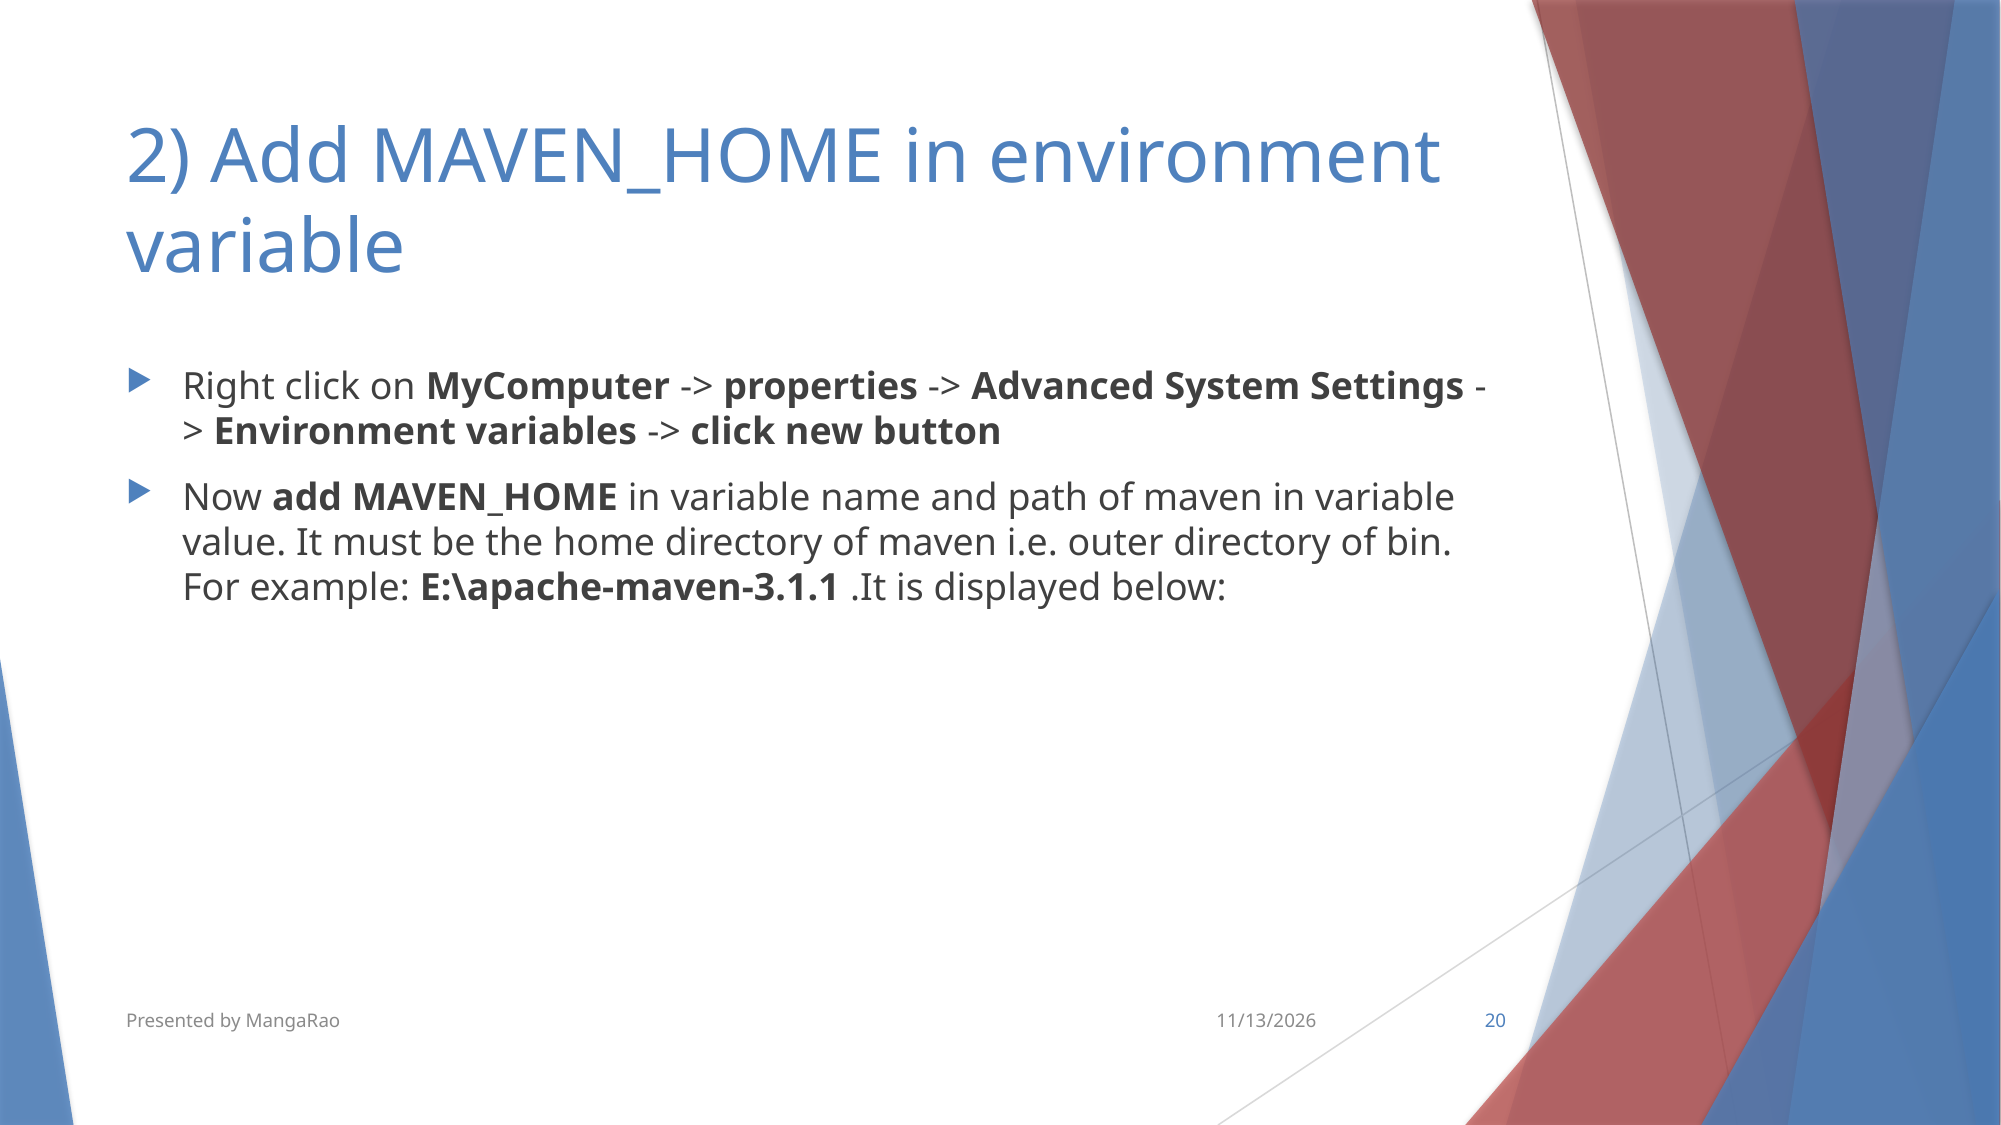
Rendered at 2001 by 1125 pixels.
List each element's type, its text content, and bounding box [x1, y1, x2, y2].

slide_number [1181, 991, 1332, 1051]
slide_number 20 [1409, 991, 1522, 1051]
list Right click on MyComputer -> properties -> Advanced System Settings -> Environment variables -> click new button Now add MAVEN_HOME in variable name and path of maven in variable value. It must be the home directory of maven i.e. outer directory of bin. For example: E:\apache-maven-3.1.1 .It is displayed below: [111, 354, 1522, 992]
title 2) Add MAVEN_HOME in environment variable [111, 99, 1522, 317]
footer Presented by MangaRao [111, 991, 1145, 1051]
